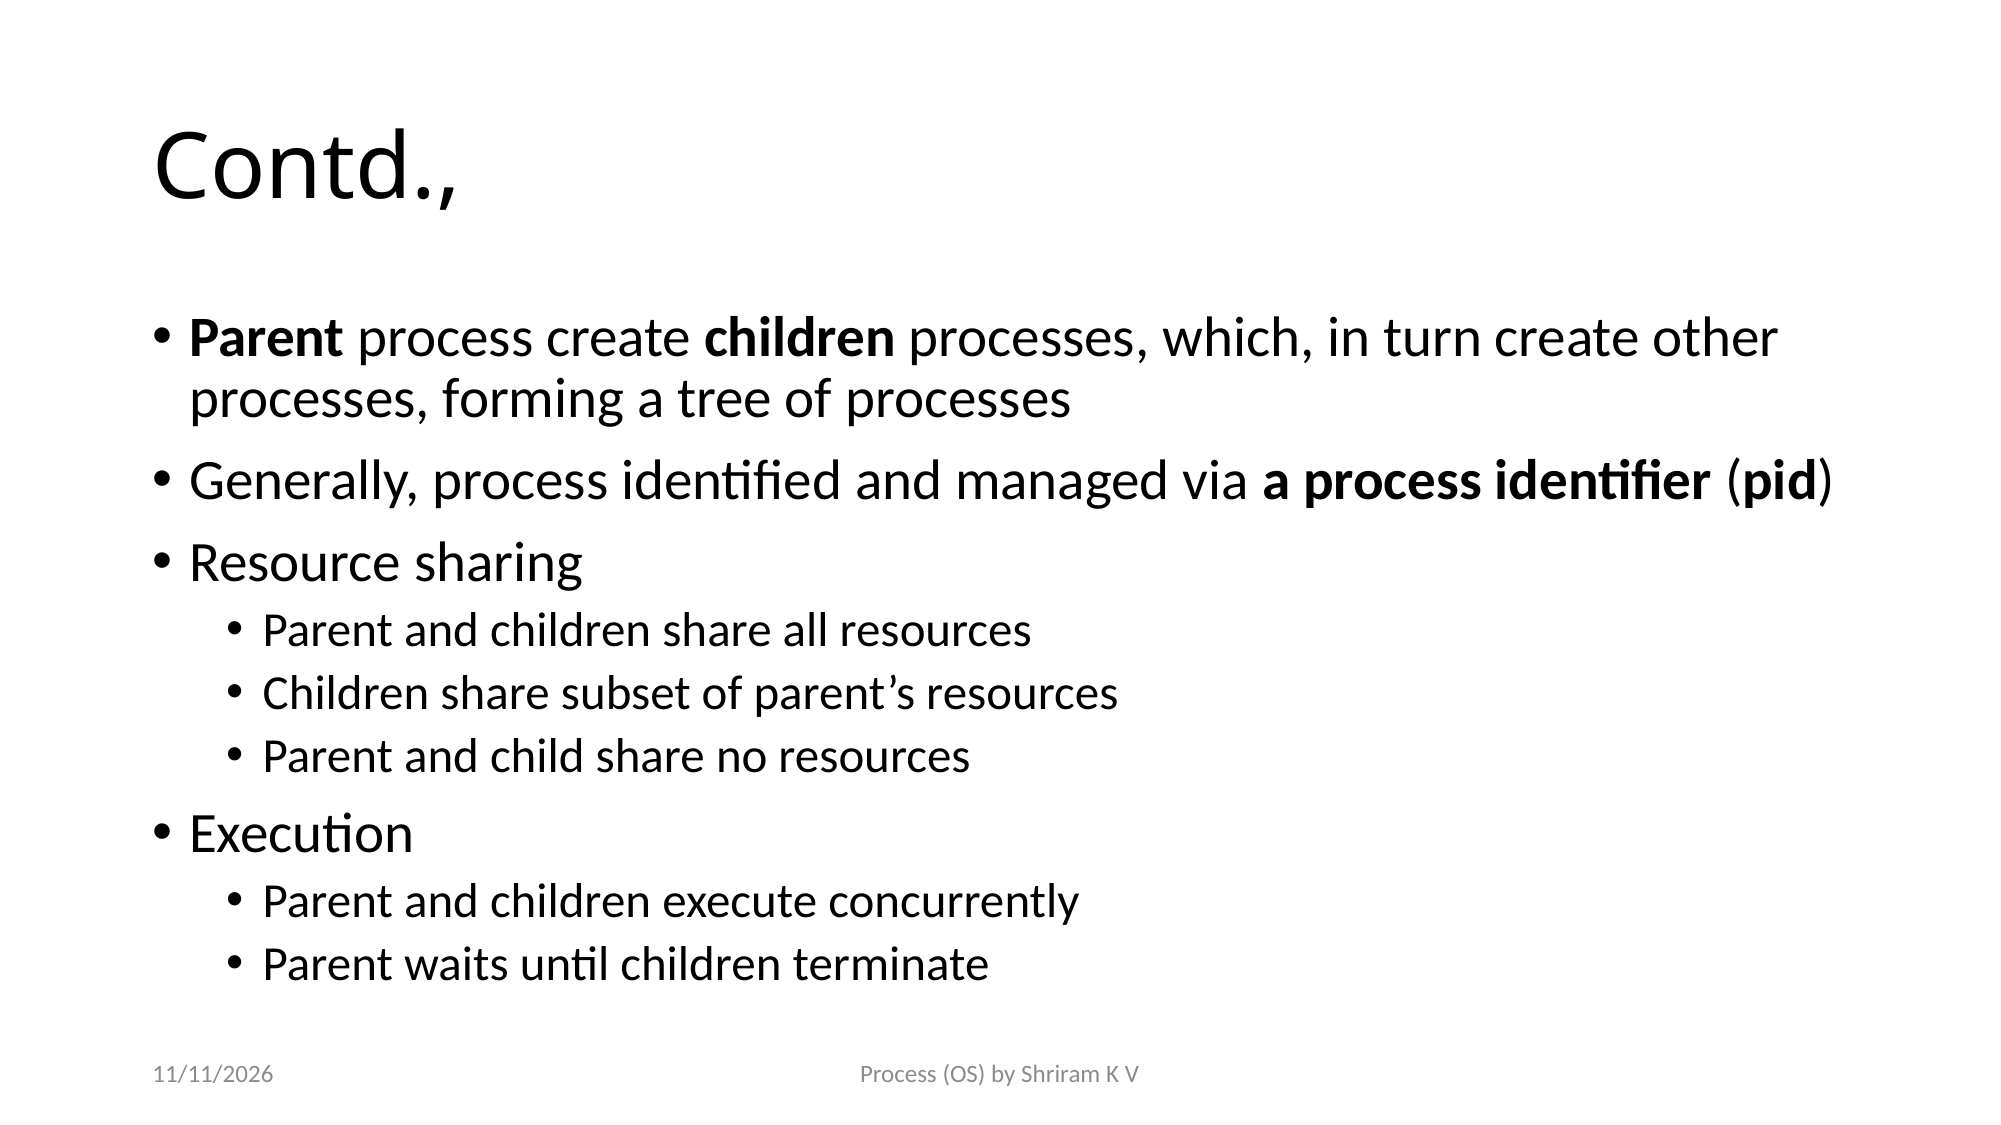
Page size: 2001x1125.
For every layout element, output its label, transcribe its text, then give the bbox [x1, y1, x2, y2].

title Contd., [137, 59, 1863, 278]
footer Process (OS) by Shriram K V [662, 1042, 1338, 1103]
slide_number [137, 1042, 588, 1103]
list Parent process create children processes, which, in turn create other processes, forming a tree of processes Generally, process identified and managed via a process identifier (pid) Resource sharing Parent and children share all resources Children share subset of parent’s resources Parent and child share no resources Execution Parent and children execute concurrently Parent waits until children terminate [137, 299, 1863, 1014]
